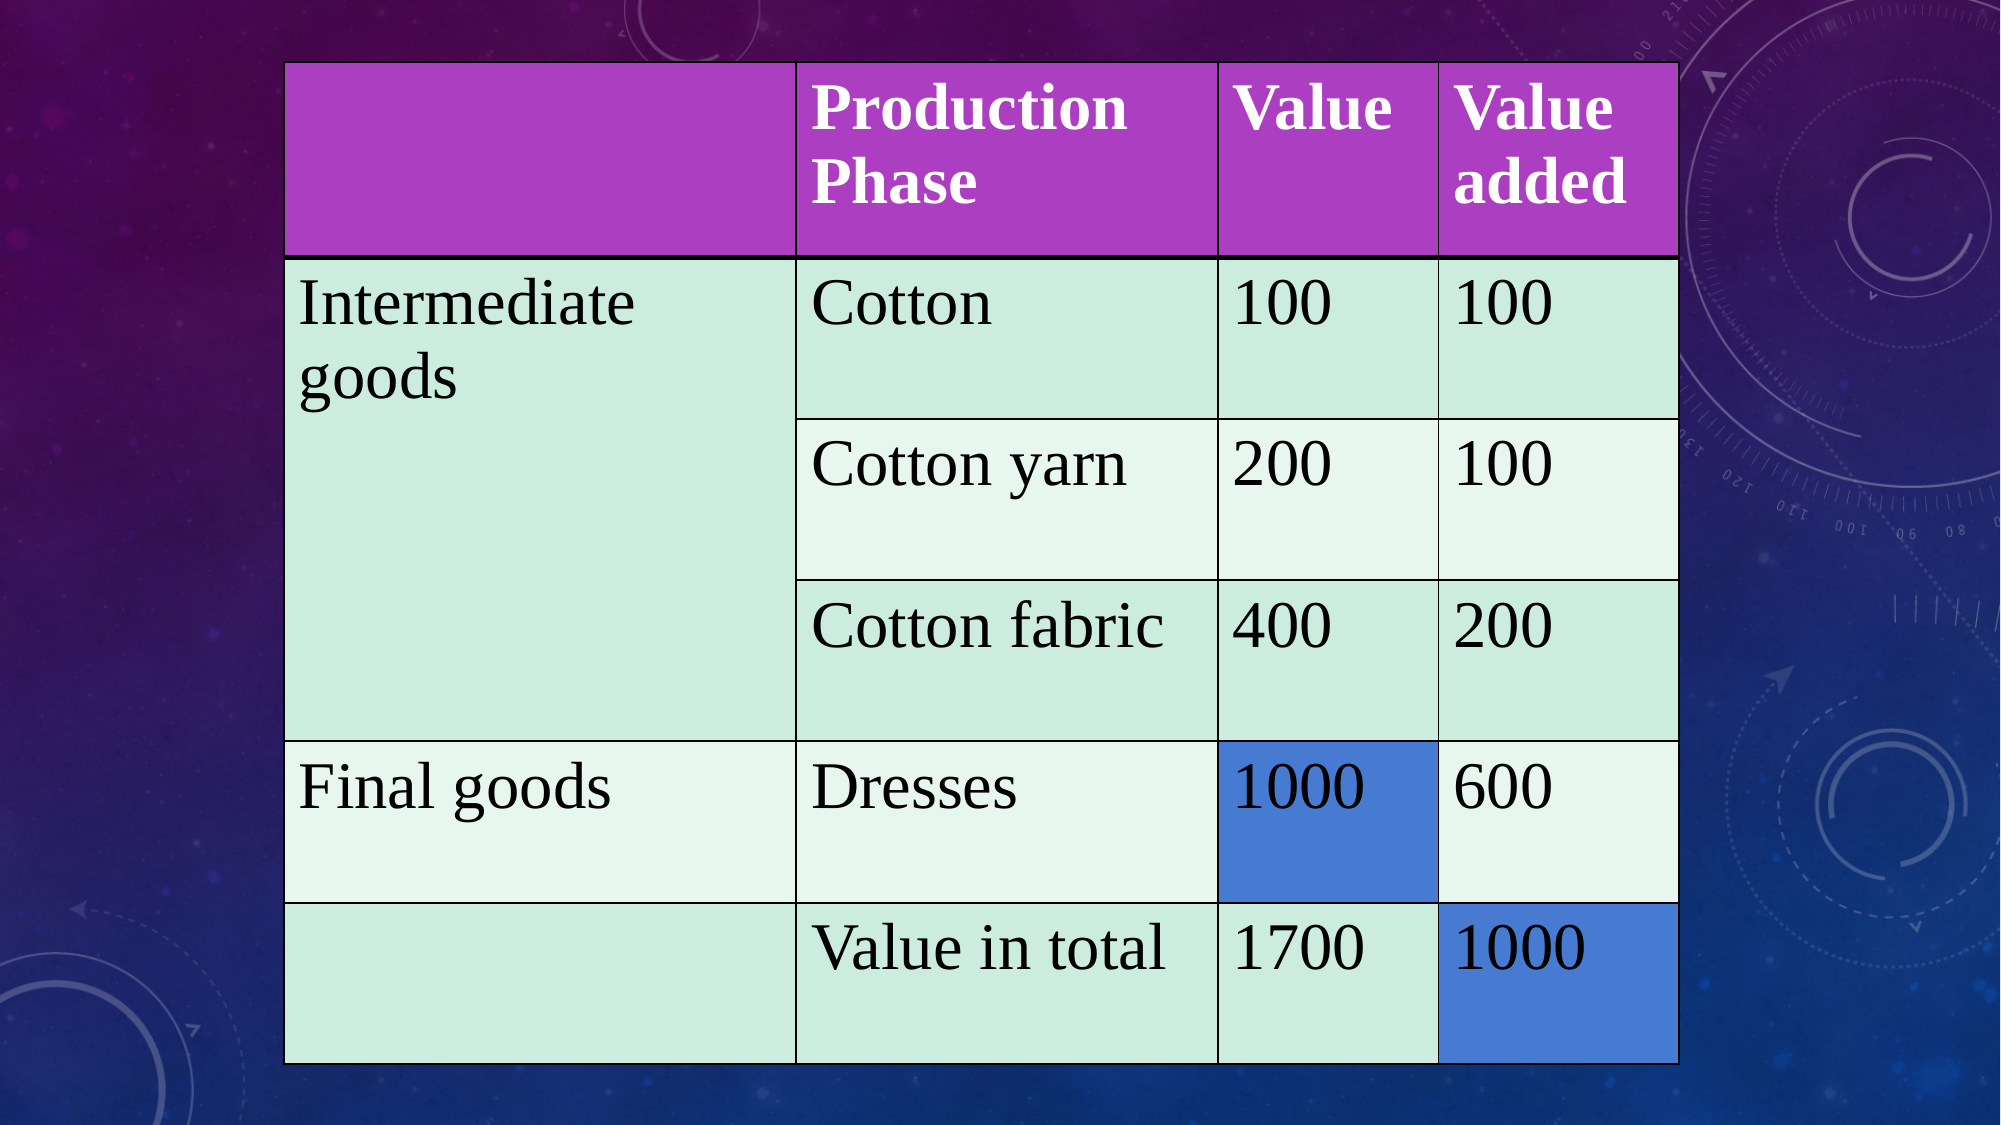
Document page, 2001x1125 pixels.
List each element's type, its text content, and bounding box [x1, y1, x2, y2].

table_cell [285, 904, 795, 1063]
table_cell 1700 [1219, 904, 1438, 1063]
table_header [285, 63, 795, 255]
table_cell Intermediate goods [285, 260, 795, 740]
picture [0, 0, 2001, 1125]
table_header Value added [1439, 63, 1678, 255]
table_cell Cotton yarn [797, 420, 1217, 579]
table_cell 1000 [1439, 904, 1678, 1063]
table_cell Value in total [797, 904, 1217, 1063]
table_cell 200 [1219, 420, 1438, 579]
table_header Value [1219, 63, 1438, 255]
table_cell 100 [1439, 260, 1678, 418]
table_cell Final goods [285, 742, 795, 902]
table_header Production Phase [797, 63, 1217, 255]
table_cell 400 [1219, 581, 1438, 740]
table_cell 100 [1219, 260, 1438, 418]
table_cell Cotton [797, 260, 1217, 418]
table_cell 1000 [1219, 742, 1438, 902]
table_cell Cotton fabric [797, 581, 1217, 740]
table_cell 100 [1439, 420, 1678, 579]
table_cell 600 [1439, 742, 1678, 902]
table_cell Dresses [797, 742, 1217, 902]
table_cell 200 [1439, 581, 1678, 740]
